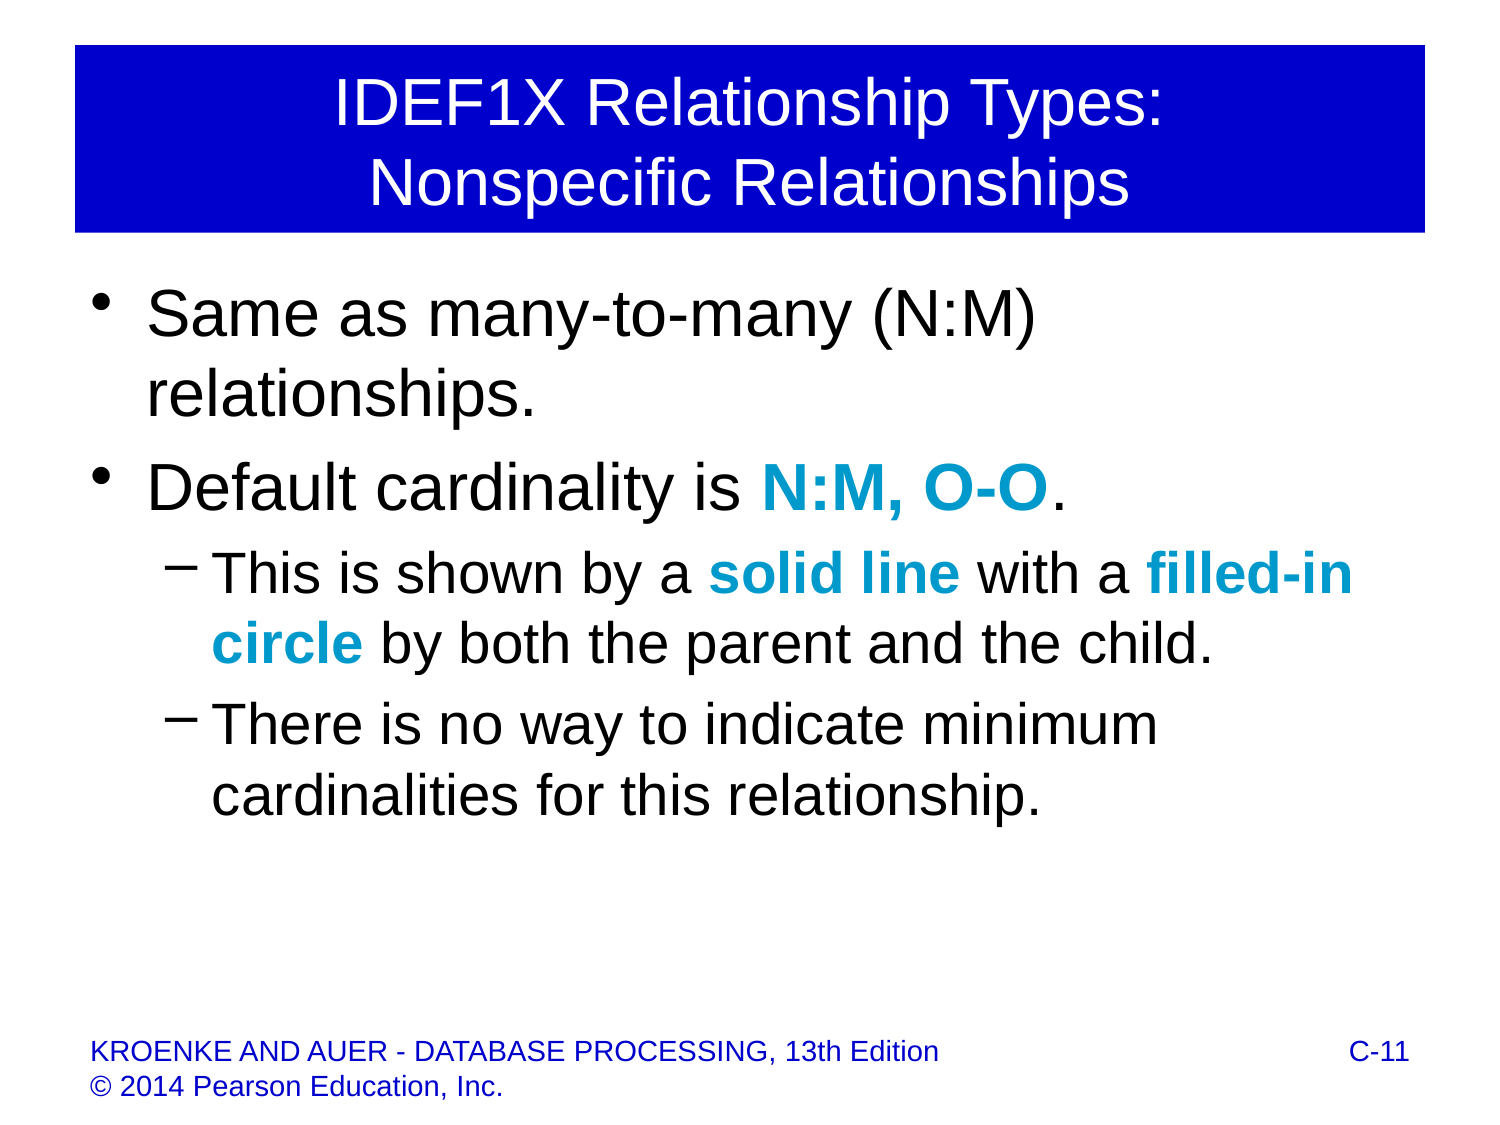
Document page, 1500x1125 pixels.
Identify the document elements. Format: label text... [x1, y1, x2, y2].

footer KROENKE AND AUER - DATABASE PROCESSING, 13th Edition © 2014 Pearson Education, Inc. [74, 1024, 976, 1104]
slide_number C-11 [1074, 1024, 1426, 1103]
title IDEF1X Relationship Types: Nonspecific Relationships [75, 45, 1425, 233]
list Same as many-to-many (N:M) relationships. Default cardinality is N:M, O-O. This is shown by a solid line with a filled-in circle by both the parent and the child. There is no way to indicate minimum cardinalities for this relationship. [75, 262, 1425, 1005]
